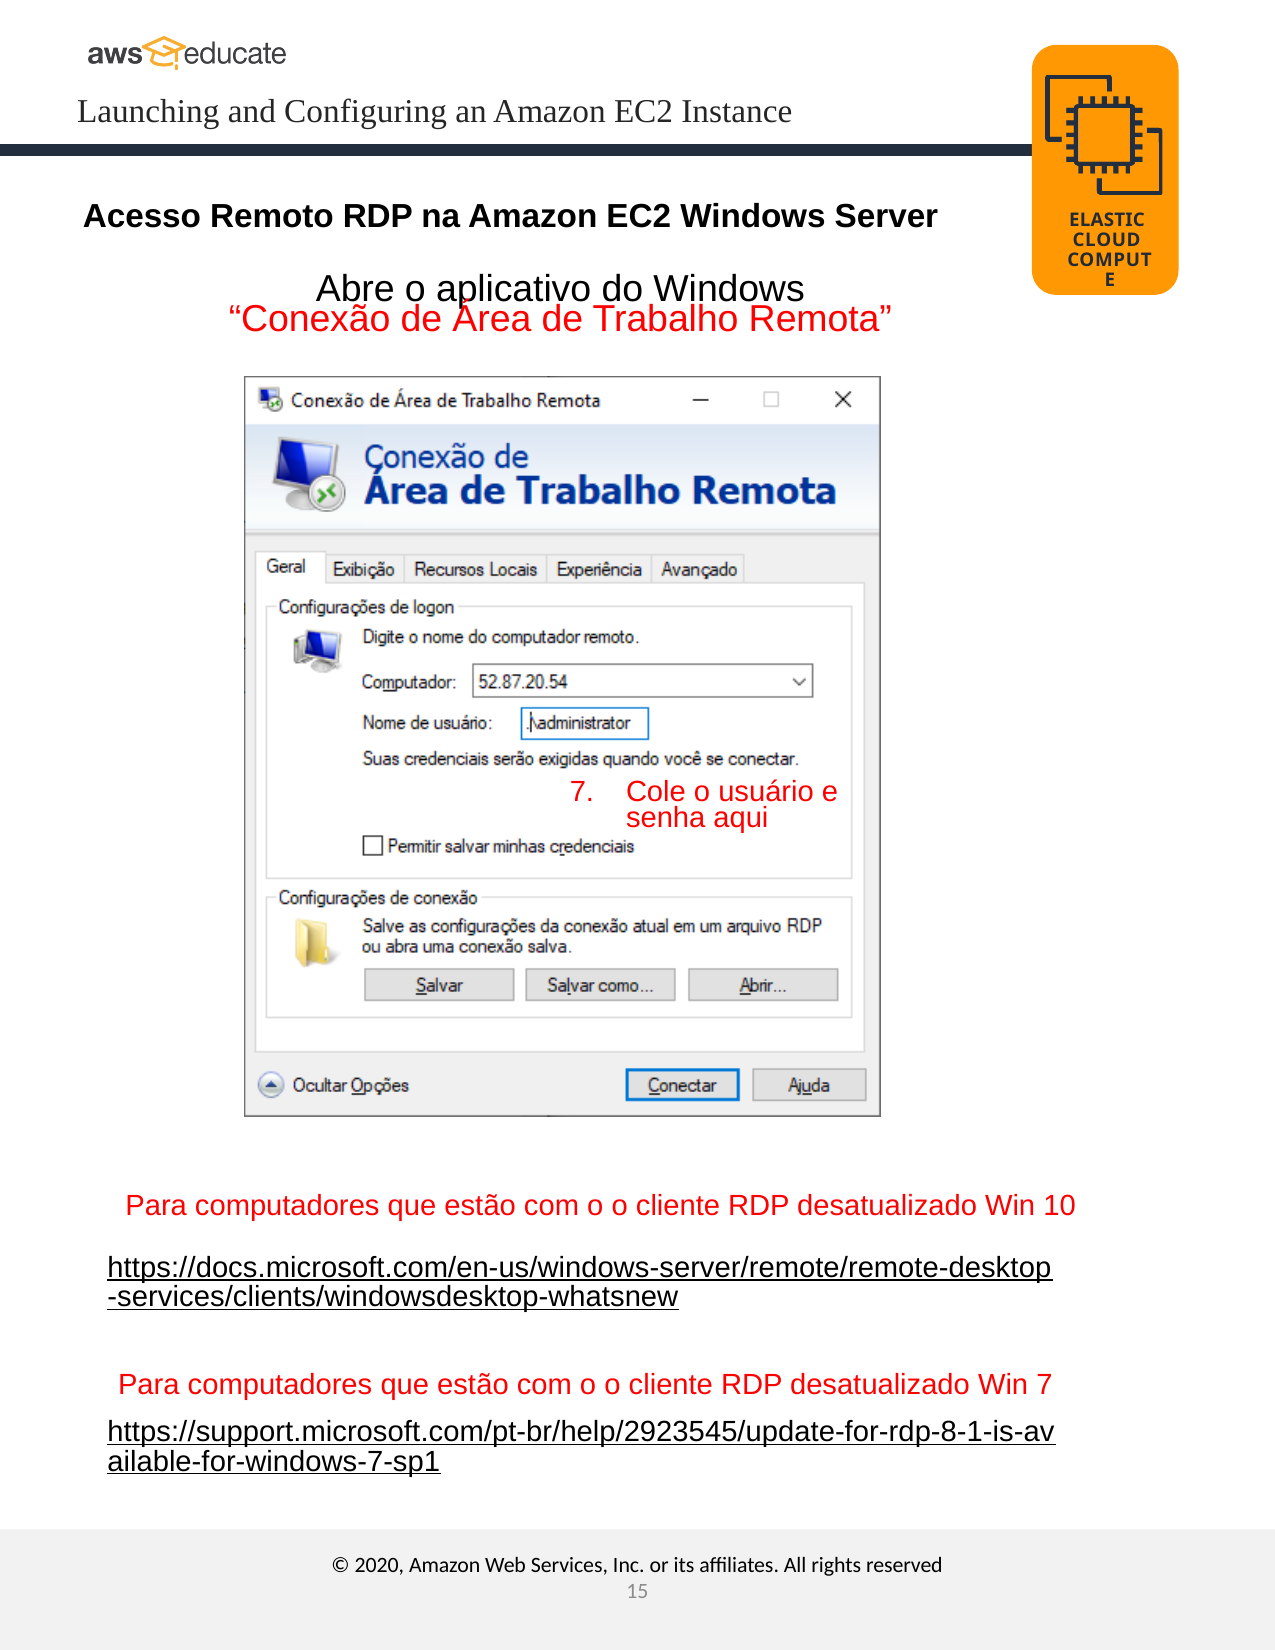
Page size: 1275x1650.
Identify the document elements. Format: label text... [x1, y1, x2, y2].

text_box Abre o aplicativo do Windows “Conexão de Área de Trabalho Remota” [193, 275, 928, 347]
picture [1045, 75, 1163, 195]
text_box Acesso Remoto RDP na Amazon EC2 Windows Server [80, 192, 1044, 502]
text_box https://docs.microsoft.com/en-us/windows-server/remote/remote-desktop-services/clients/windowsdesktop-whatsnew [92, 1241, 1072, 1326]
text_box Para computadores que estão com o o cliente RDP desatualizado Win 10 [125, 1190, 1105, 1256]
text_box https://support.microsoft.com/pt-br/help/2923545/update-for-rdp-8-1-is-available-for-windows-7-sp1 [92, 1405, 1072, 1490]
picture [244, 376, 881, 1118]
text_box Para computadores que estão com o o cliente RDP desatualizado Win 7 [118, 1369, 1098, 1435]
picture [87, 32, 287, 78]
text_box © 2020, Amazon Web Services, Inc. or its affiliates. All rights reserved 15 [0, 1529, 1275, 1650]
